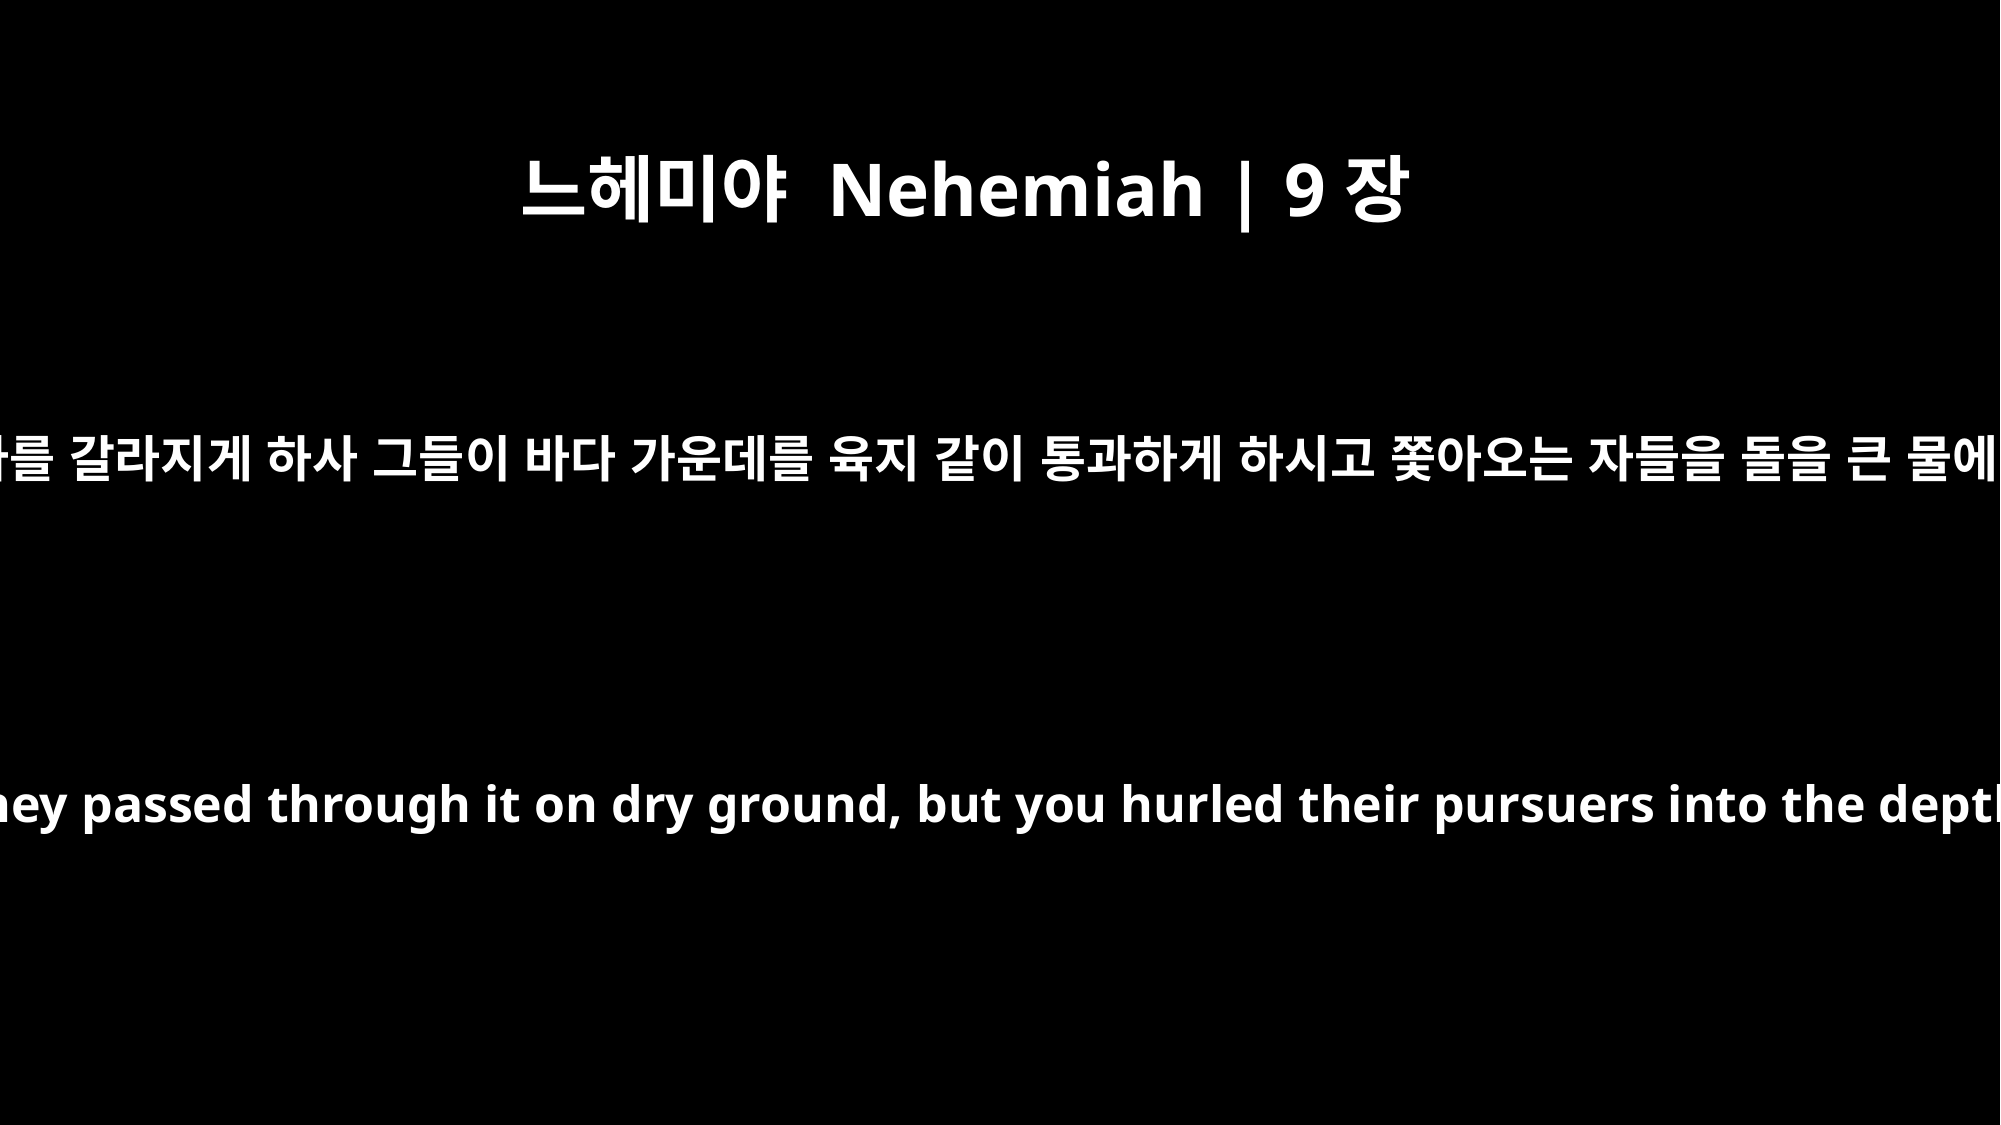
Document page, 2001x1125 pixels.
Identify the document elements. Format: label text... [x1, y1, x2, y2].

text_box You divided the sea before them, so that they passed through it on dry ground, but you hurled their pursuers into the depths, like a stone into mighty waters. [0, 764, 2000, 840]
text_box 느헤미야 Nehemiah | 9장 [505, 136, 1427, 239]
text_box 11 또 주께서 우리 조상들 앞에서 바다를 갈라지게 하사 그들이 바다 가운데를 육지 같이 통과하게 하시고 쫓아오는 자들을 돌을 큰 물에 던짐 같이 깊은 물에 던지시고 [0, 359, 2000, 495]
